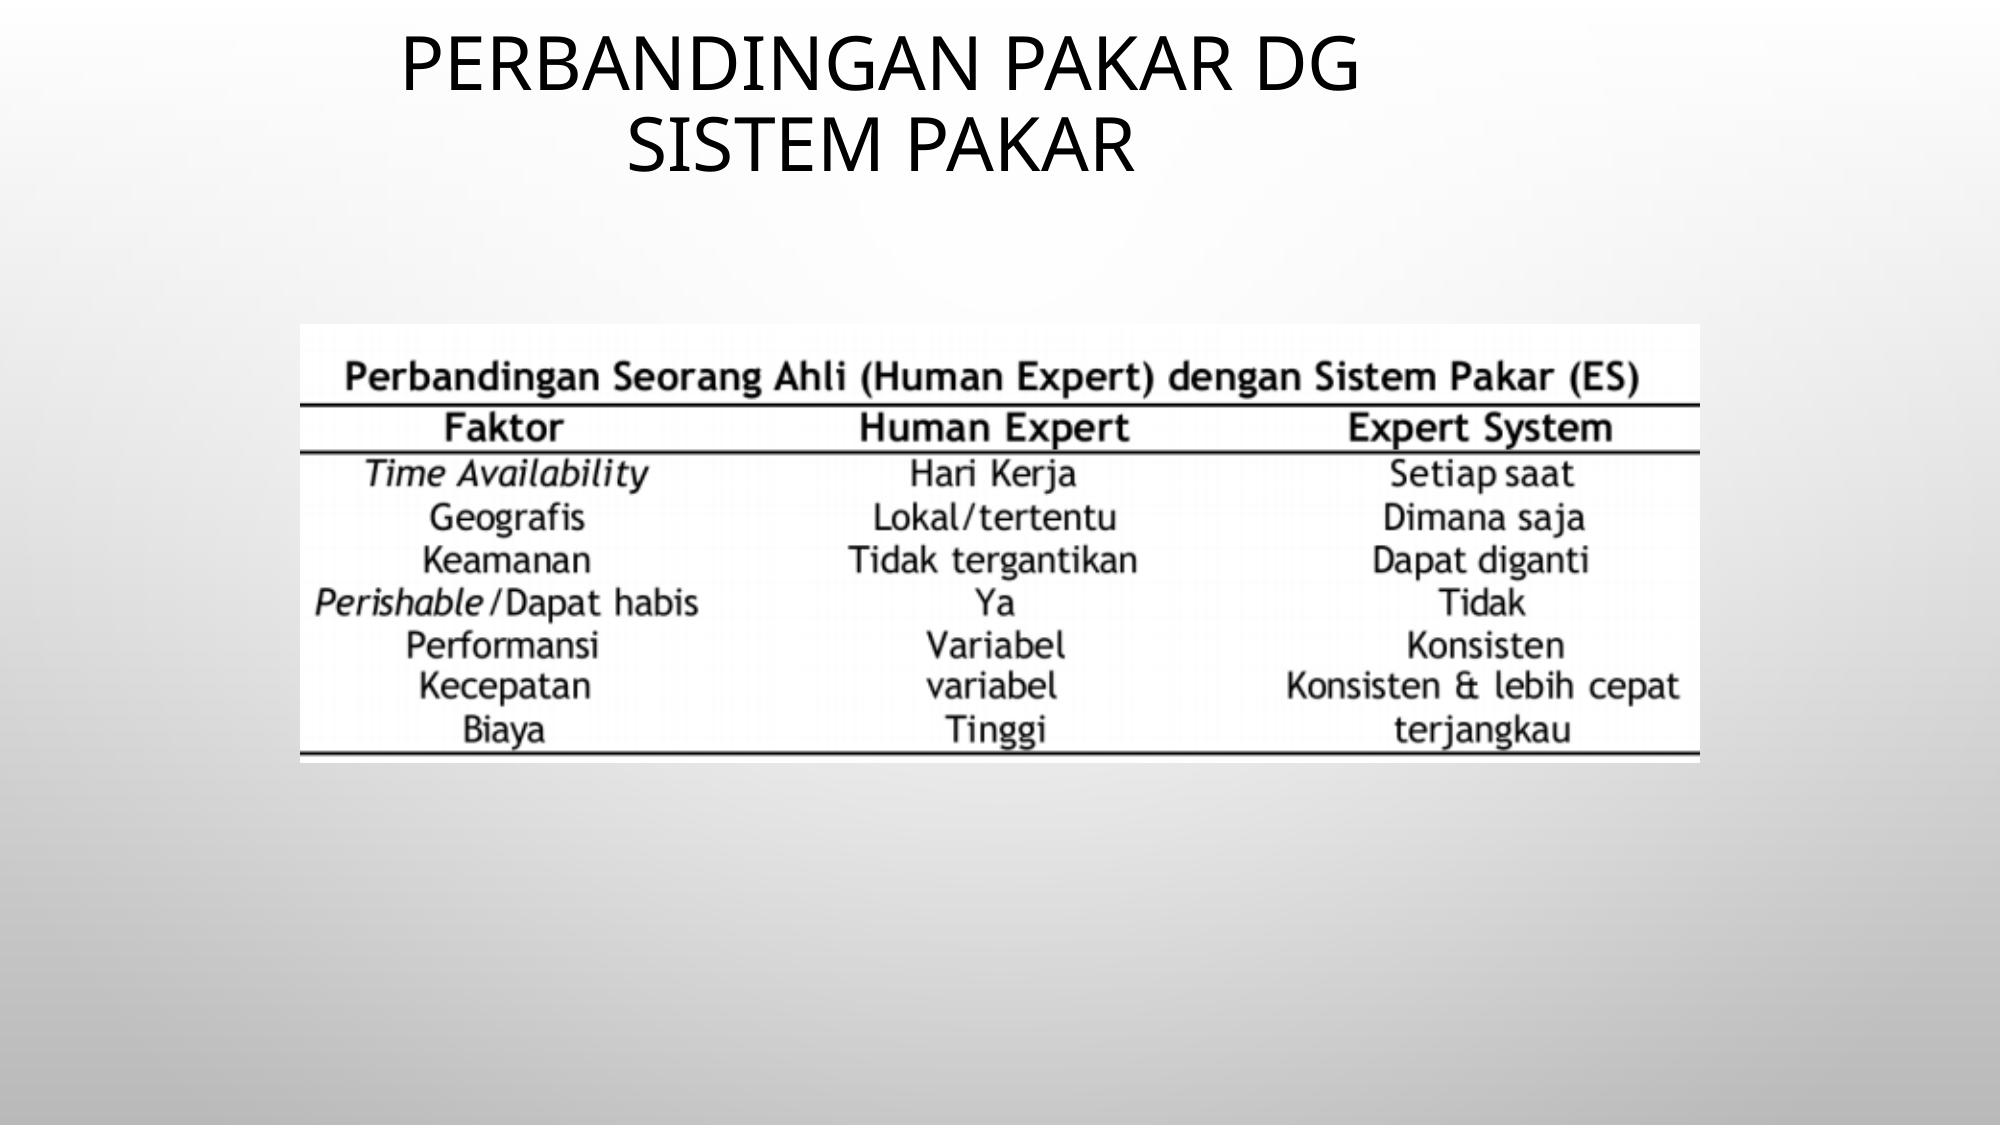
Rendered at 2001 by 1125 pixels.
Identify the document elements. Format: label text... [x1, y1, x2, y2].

title Perbandingan Pakar dg Sistem Pakar [262, 12, 1500, 200]
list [299, 324, 1701, 763]
picture [0, 0, 2000, 1125]
